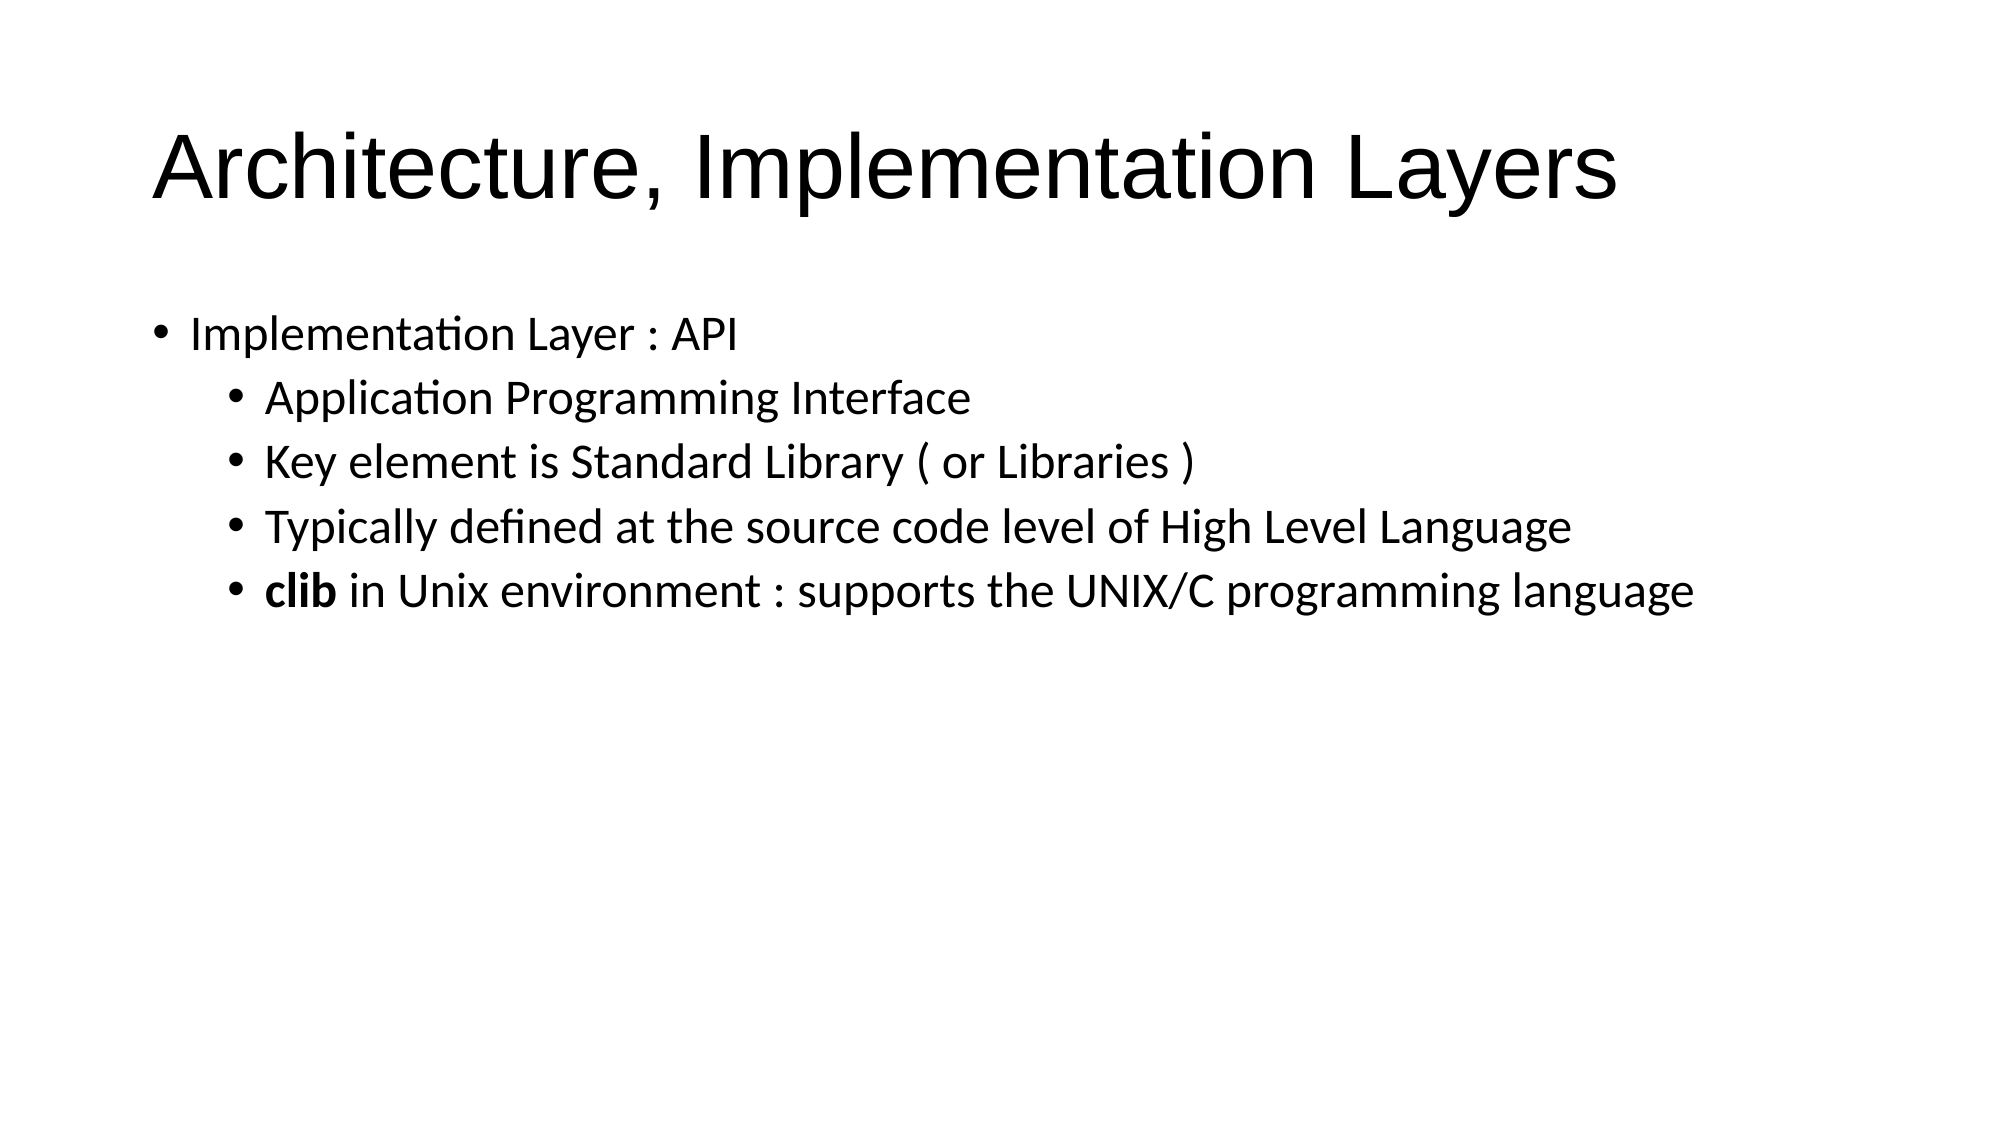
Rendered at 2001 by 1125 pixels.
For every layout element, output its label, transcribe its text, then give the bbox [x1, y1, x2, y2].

list Implementation Layer : API Application Programming Interface Key element is Standard Library ( or Libraries ) Typically defined at the source code level of High Level Language clib in Unix environment : supports the UNIX/C programming language [137, 299, 1863, 1014]
title Architecture, Implementation Layers [137, 59, 1863, 278]
